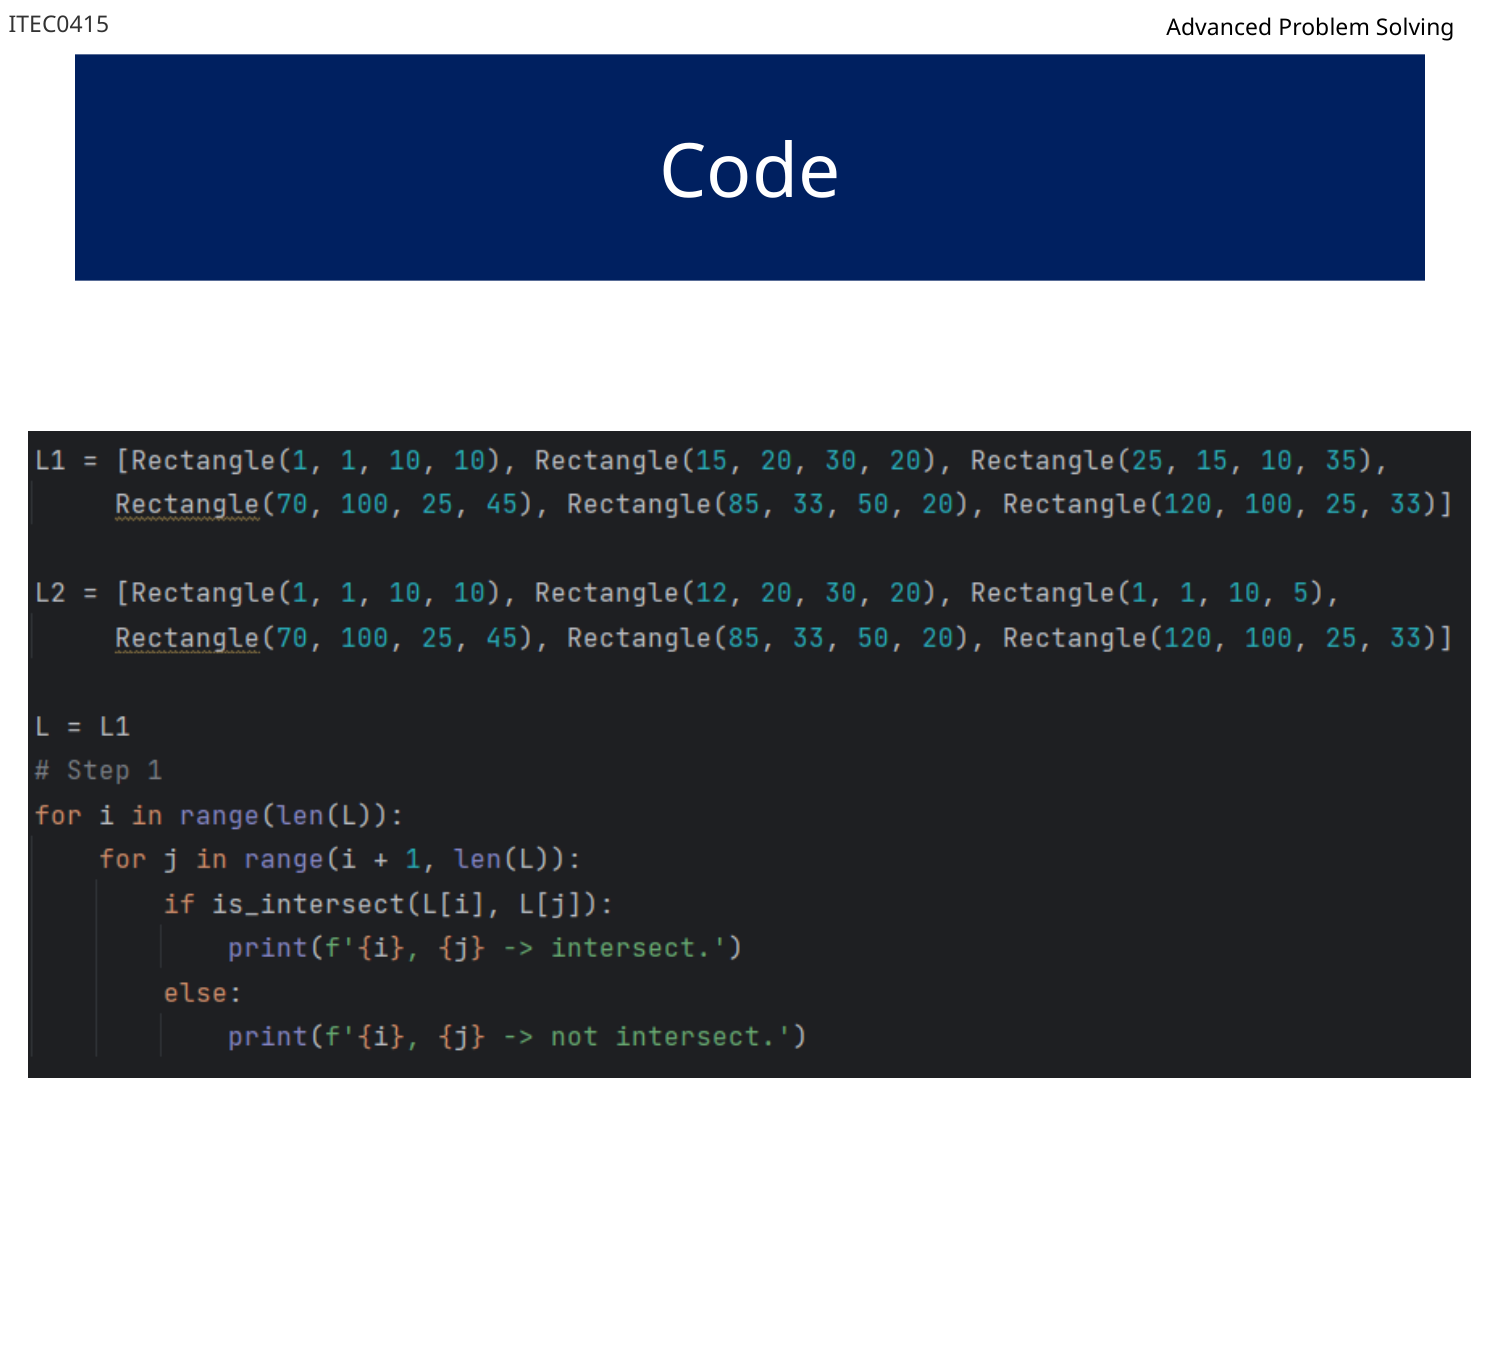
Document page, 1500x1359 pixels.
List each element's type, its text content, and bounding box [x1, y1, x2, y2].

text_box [0, 1, 1500, 49]
title Code [75, 60, 1425, 281]
picture [28, 430, 1472, 1079]
